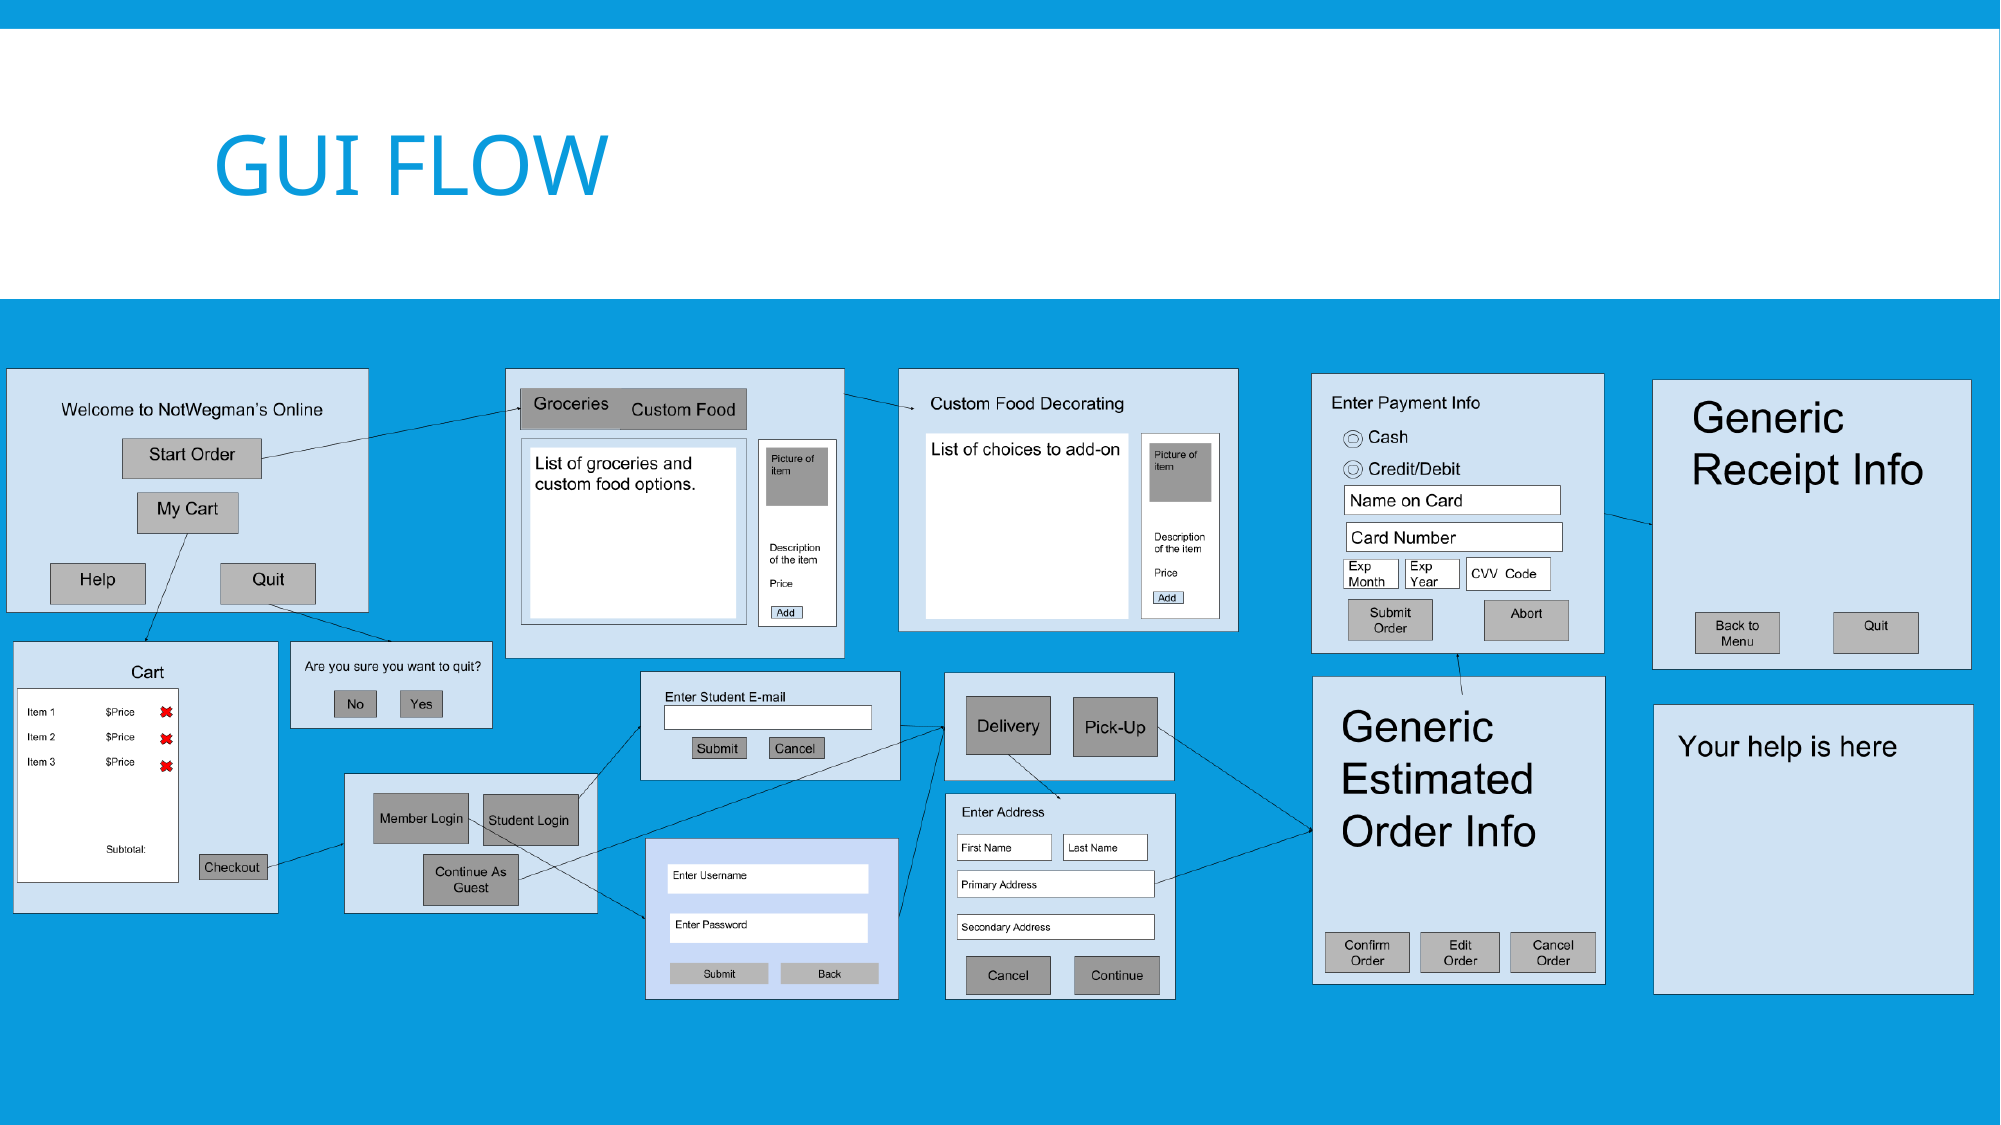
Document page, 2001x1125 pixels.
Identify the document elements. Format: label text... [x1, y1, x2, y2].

picture [1654, 705, 1973, 994]
picture [7, 369, 368, 612]
picture [506, 369, 844, 658]
picture [899, 369, 1238, 631]
title GUI Flow [197, 46, 1803, 295]
picture [946, 795, 1175, 999]
picture [1653, 380, 1971, 669]
picture [14, 642, 277, 913]
picture [642, 672, 900, 779]
picture [345, 775, 597, 913]
picture [1312, 374, 1603, 653]
picture [646, 839, 898, 999]
picture [945, 673, 1174, 780]
picture [1313, 677, 1605, 984]
picture [291, 642, 492, 728]
